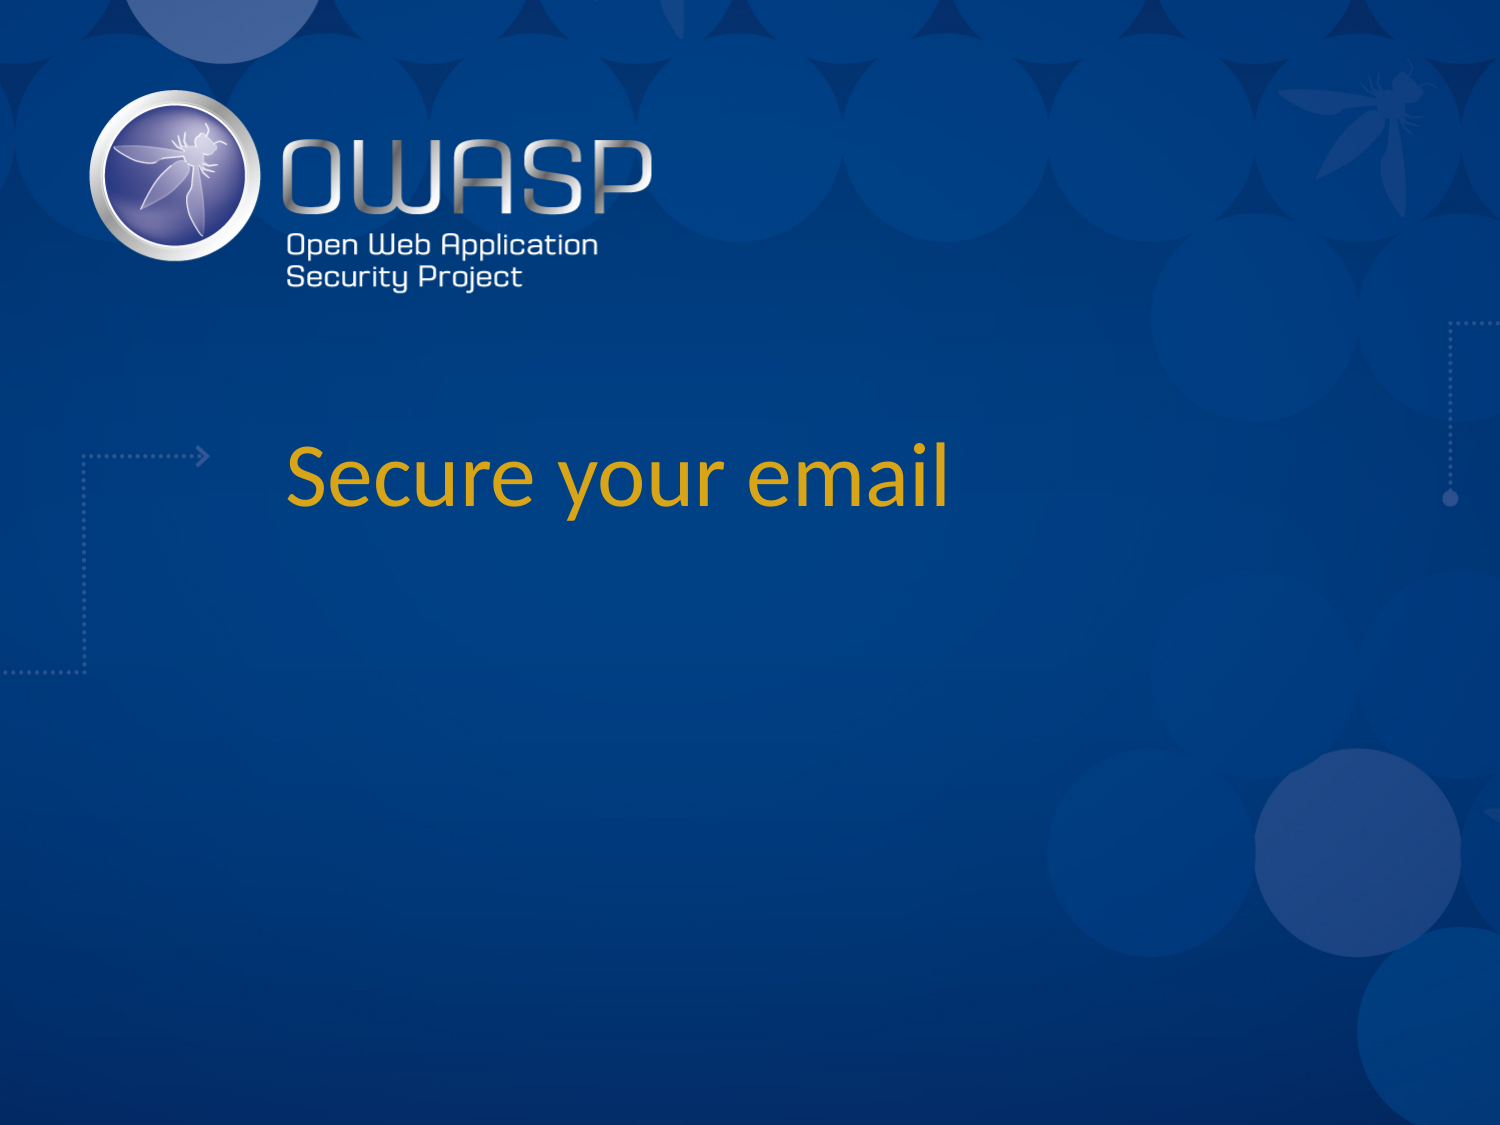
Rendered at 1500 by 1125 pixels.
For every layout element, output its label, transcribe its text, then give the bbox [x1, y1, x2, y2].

title Secure your email [270, 349, 1388, 591]
picture [0, 0, 1500, 1125]
